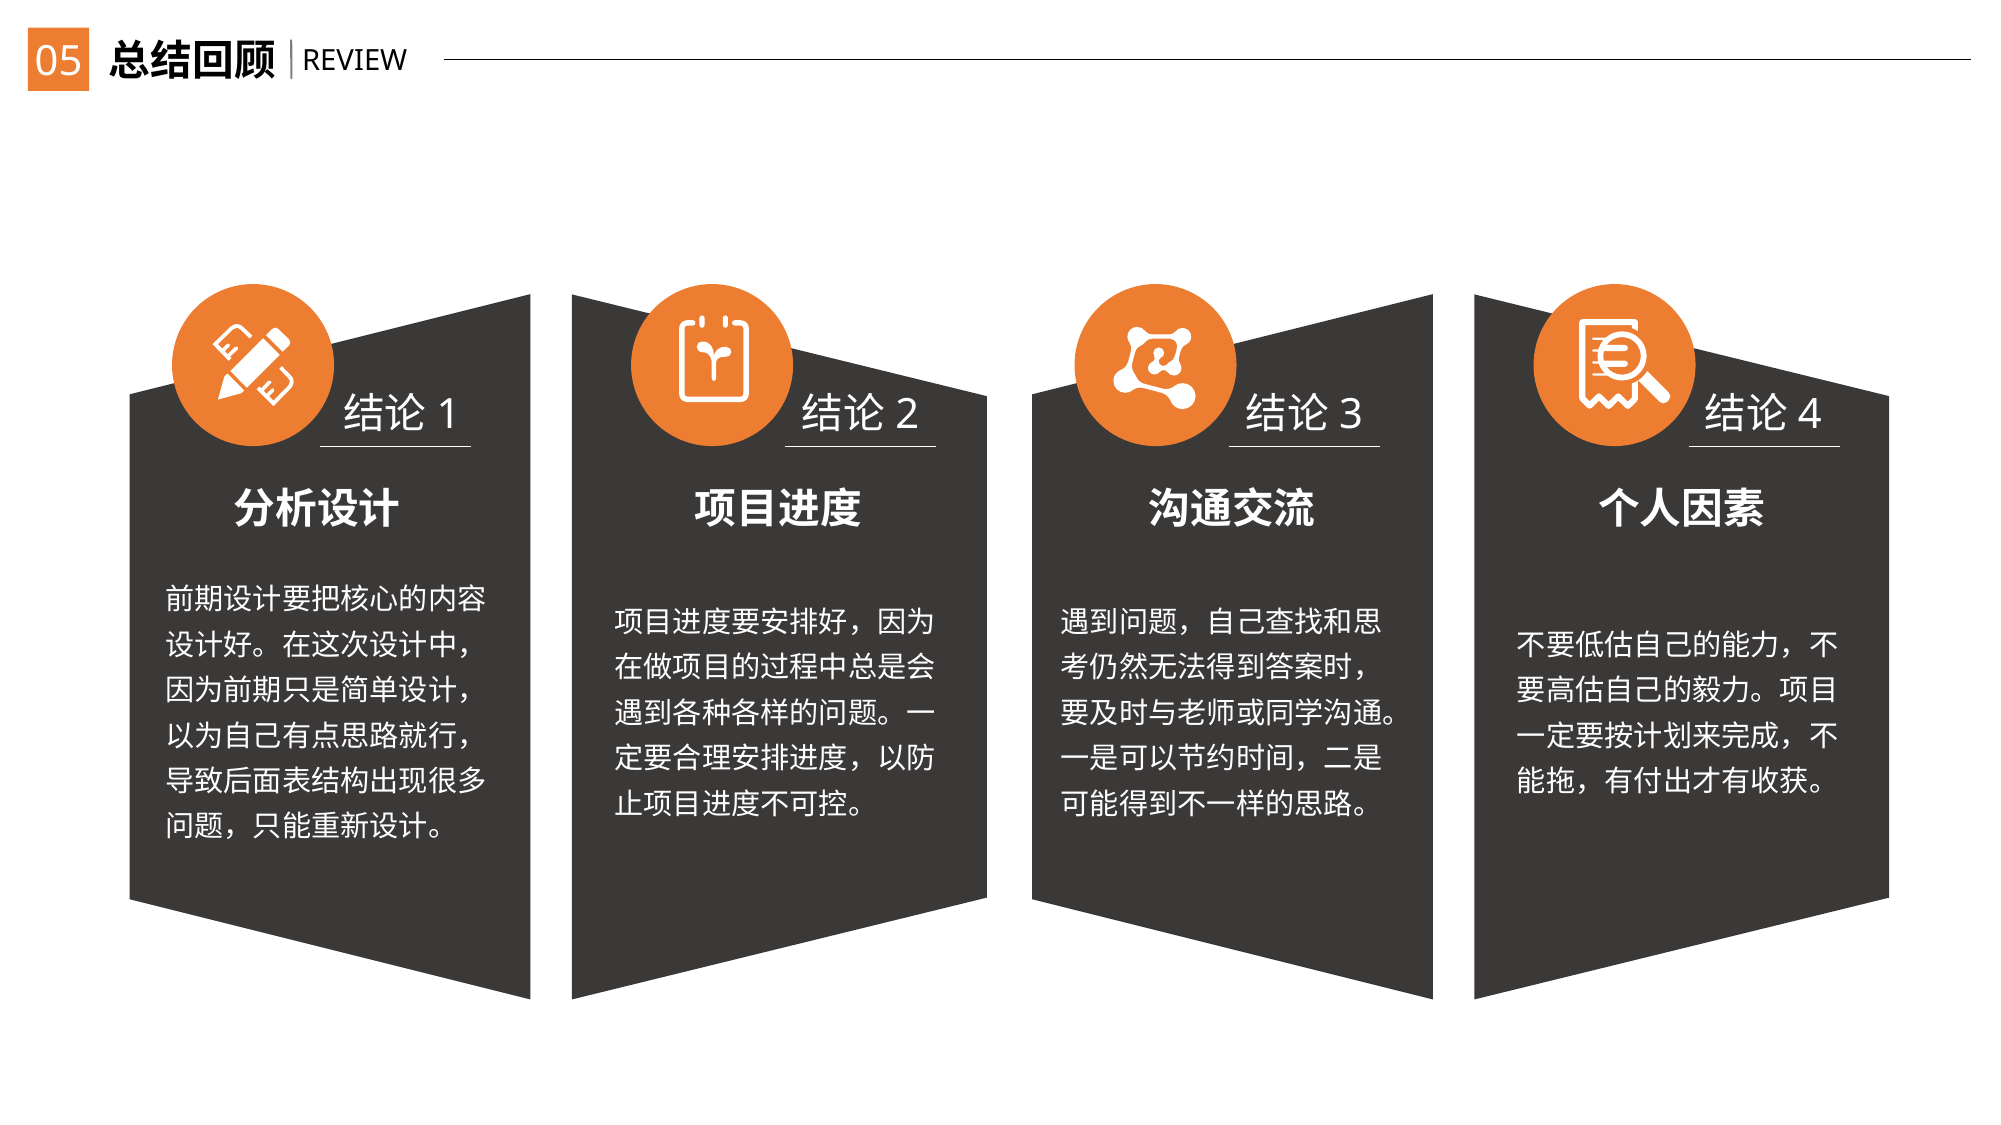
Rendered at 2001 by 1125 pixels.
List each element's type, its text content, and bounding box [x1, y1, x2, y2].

text_box 总结回顾 [130, 26, 301, 92]
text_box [129, 284, 531, 1000]
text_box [571, 284, 987, 1000]
text_box REVIEW [287, 33, 423, 84]
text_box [1474, 284, 1890, 1000]
text_box 05 [0, 26, 130, 92]
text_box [1032, 284, 1433, 1000]
